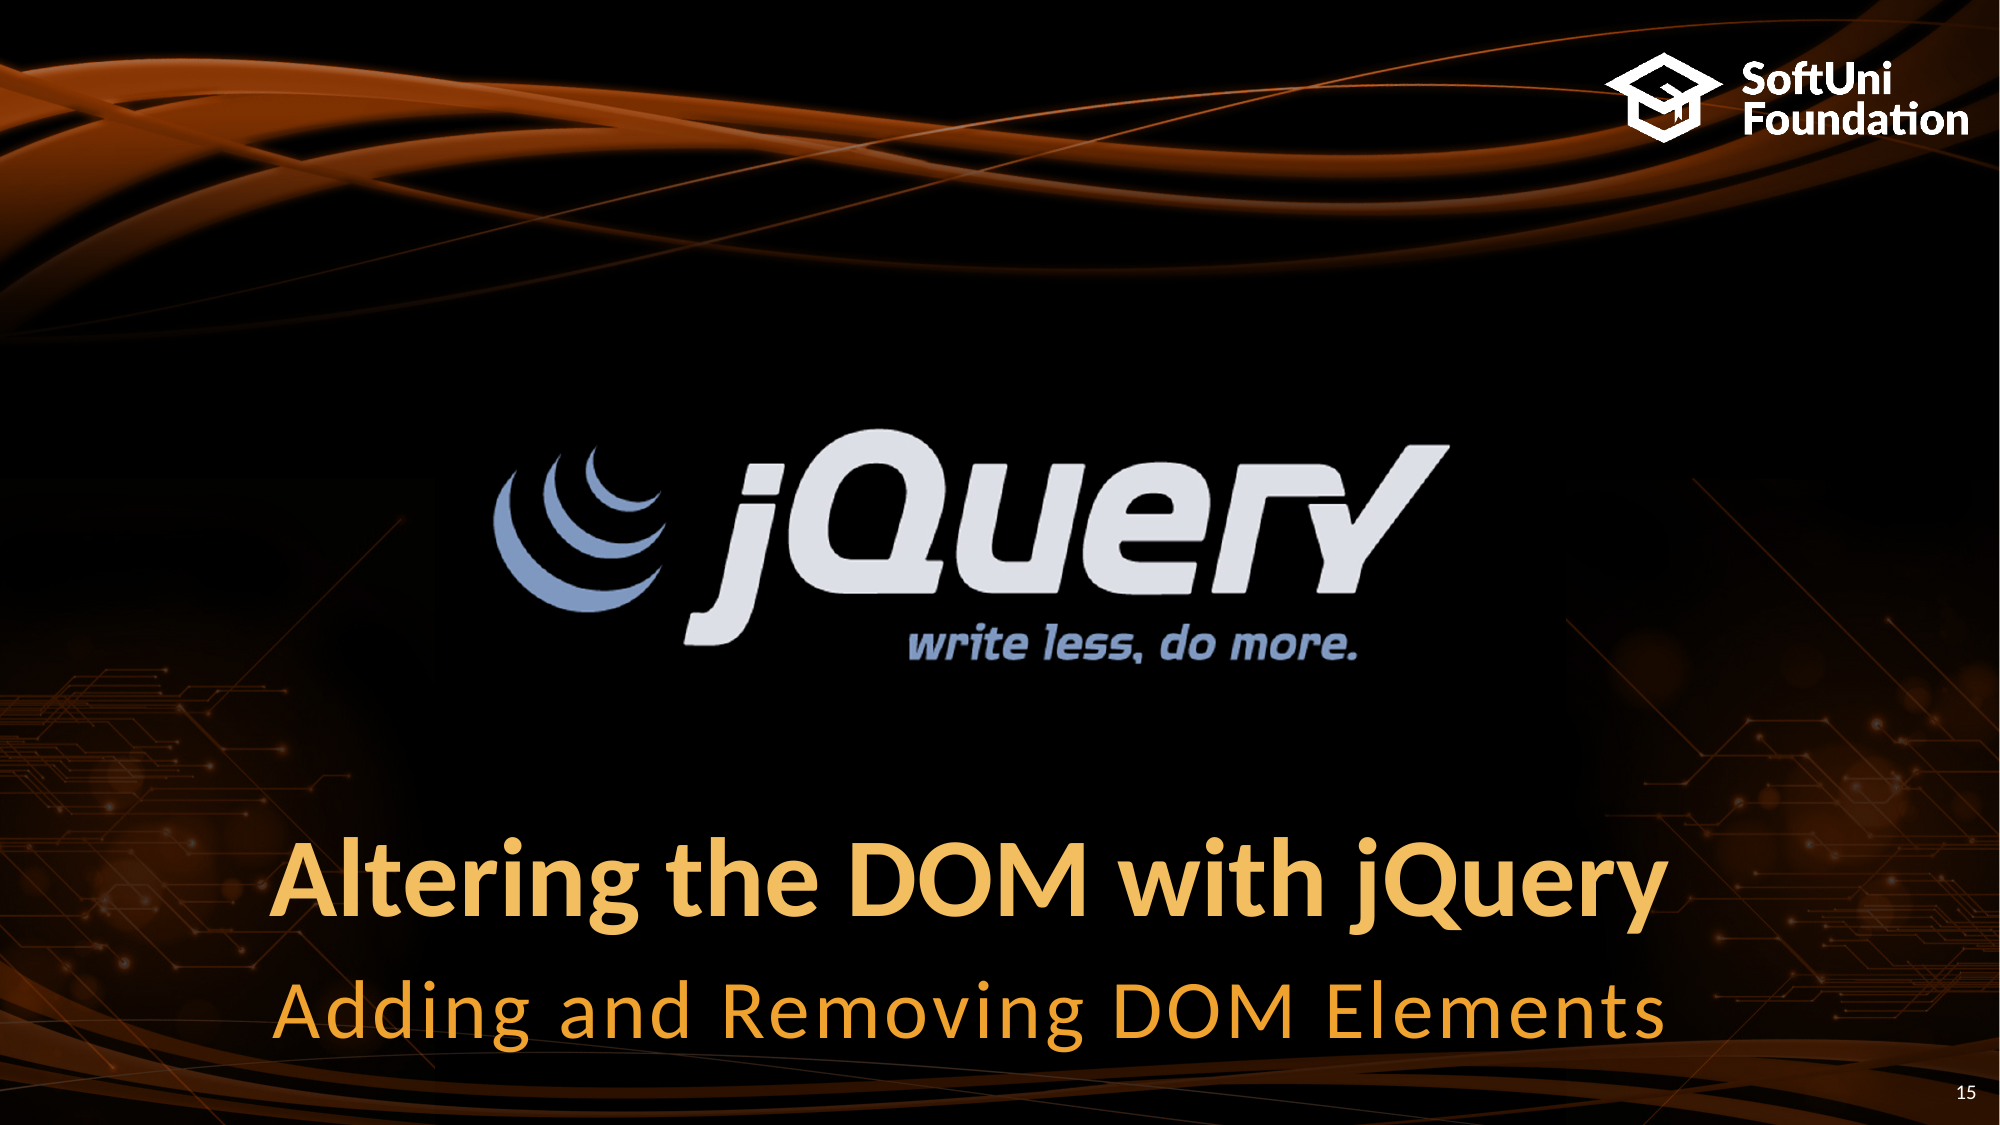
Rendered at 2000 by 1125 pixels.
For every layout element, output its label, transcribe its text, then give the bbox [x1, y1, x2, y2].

title Altering the DOM with jQuery [237, 812, 1704, 944]
picture [0, 0, 2000, 1125]
text_box [199, 642, 1784, 777]
list Adding and Removing DOM Elements [237, 944, 1704, 1058]
slide_number 15 [1912, 1074, 1983, 1108]
